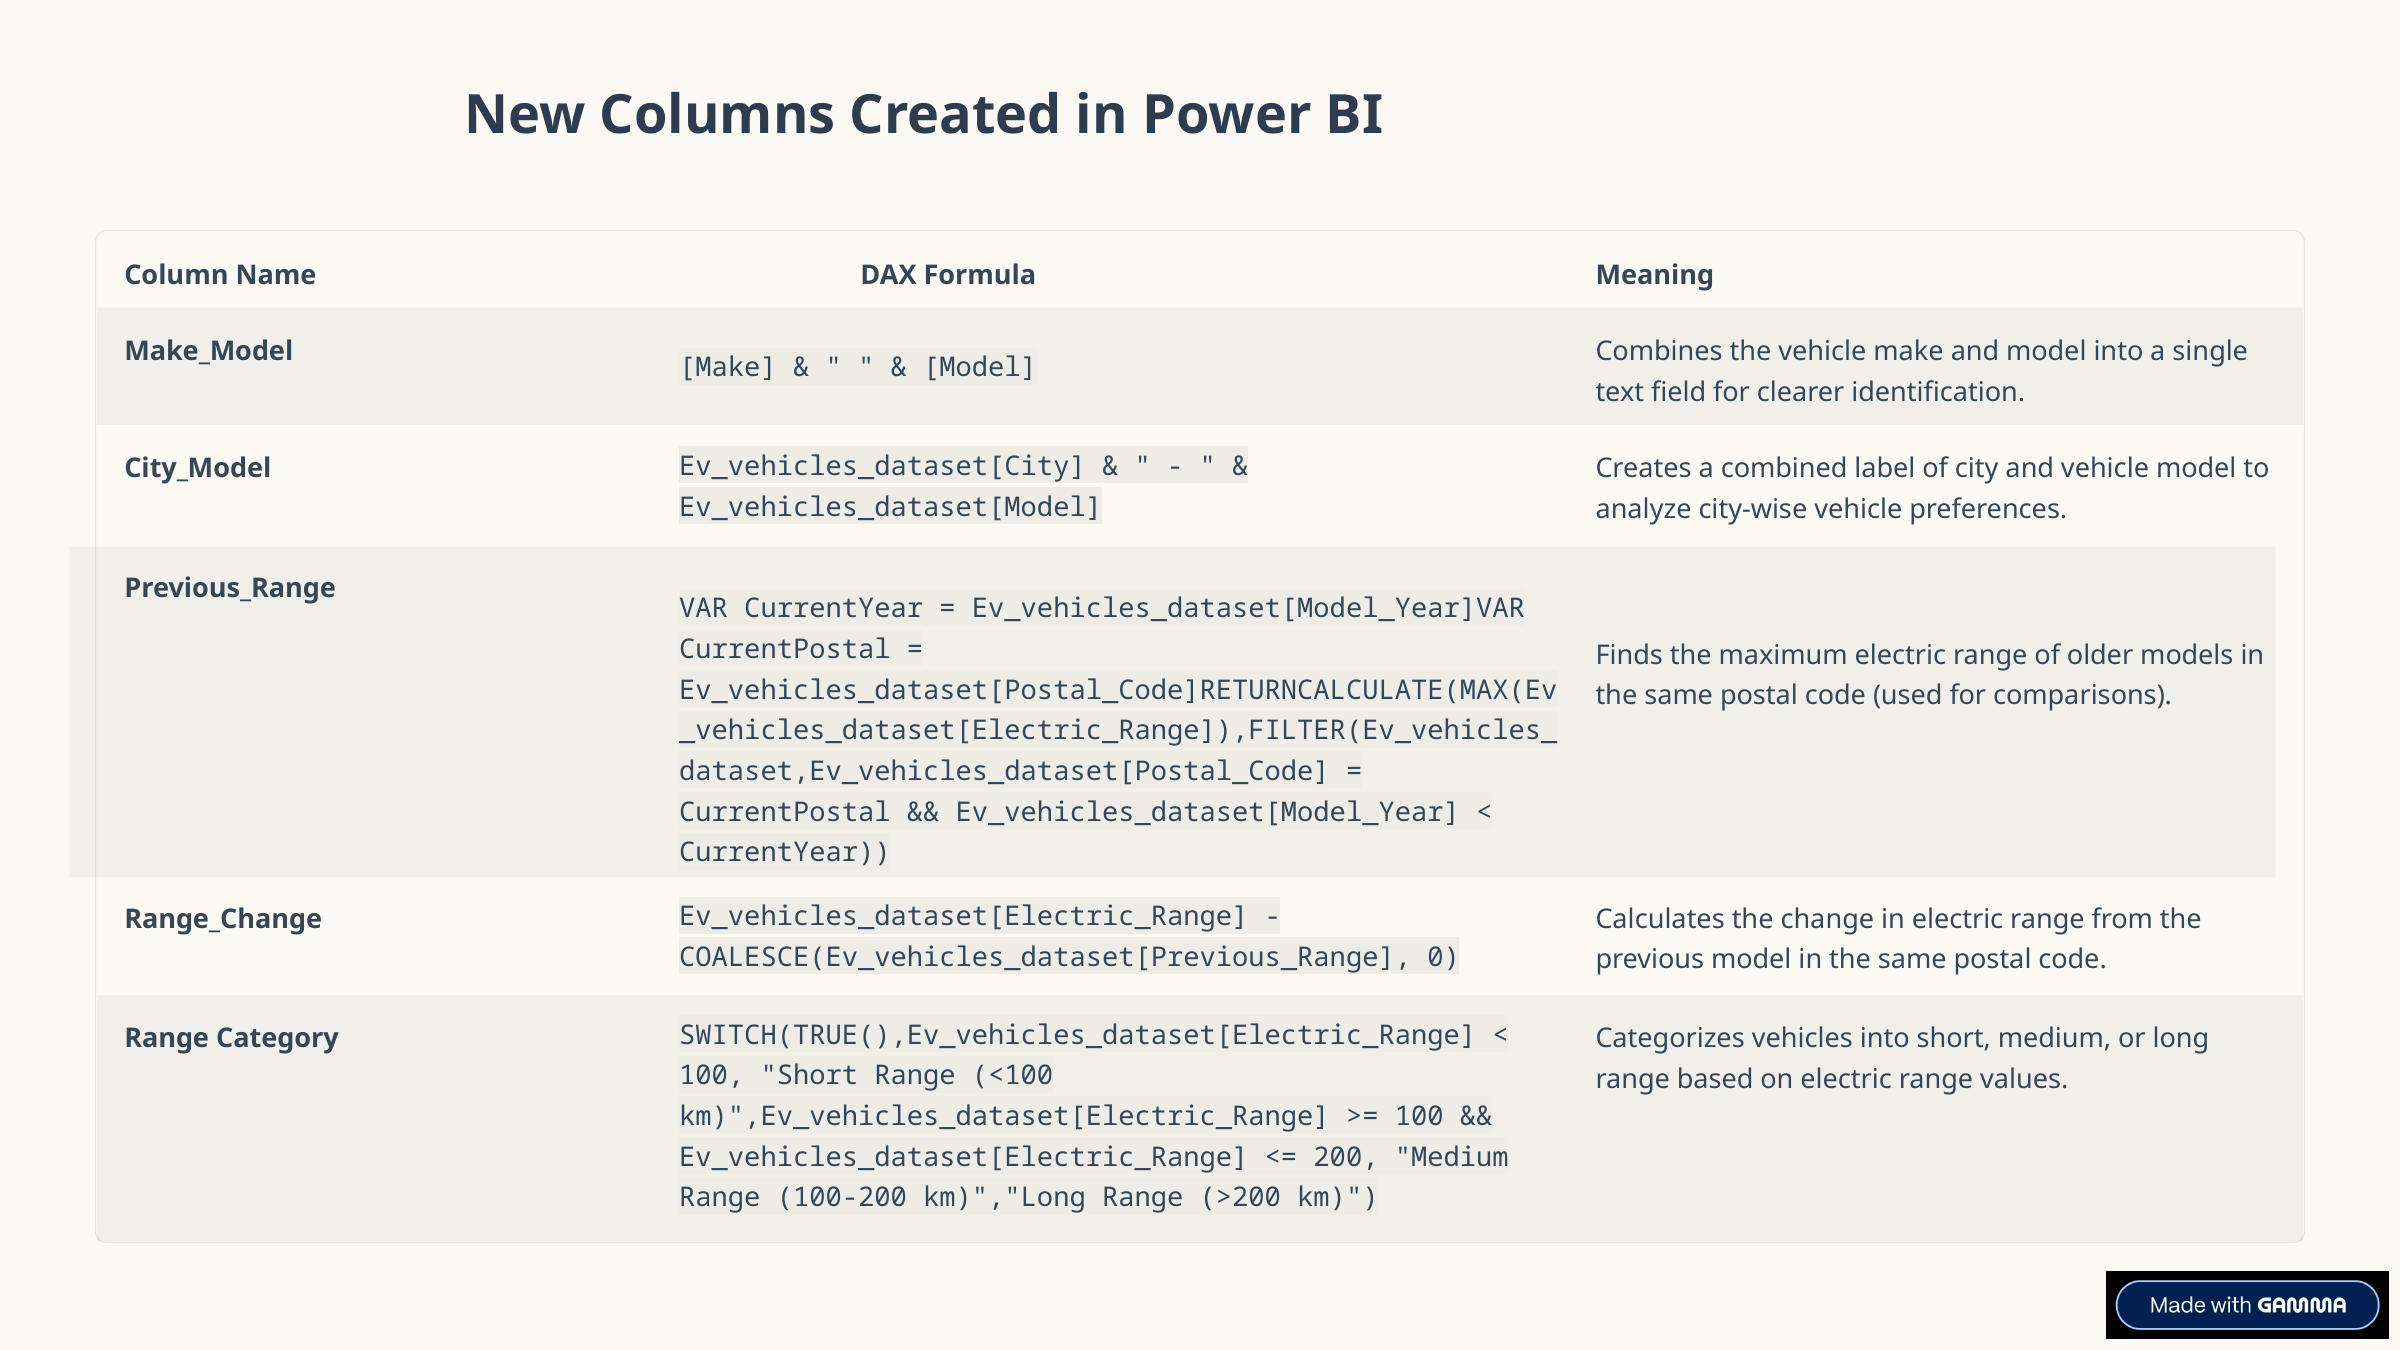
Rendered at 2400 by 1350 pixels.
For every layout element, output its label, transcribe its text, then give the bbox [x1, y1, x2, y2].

text_box Calculates the change in electric range from the previous model in the same postal code. [1595, 892, 2276, 975]
text_box Column Name [124, 249, 805, 291]
text_box DAX Formula [860, 249, 1540, 291]
text_box SWITCH(TRUE(),Ev_vehicles_dataset[Electric_Range] < 100, "Short Range (<100 km)",Ev_vehicles_dataset[Electric_Range] >= 100 && Ev_vehicles_dataset[Electric_Range] <= 200, "Medium Range (100-200 km)","Long Range (>200 km)") [679, 1008, 1525, 1220]
text_box Categorizes vehicles into short, medium, or long range based on electric range values. [1595, 1012, 2276, 1095]
text_box Combines the vehicle make and model into a single text field for clearer identification. [1595, 325, 2276, 408]
text_box [96, 231, 2303, 307]
text_box Range_Change [124, 892, 679, 934]
text_box Previous_Range [124, 562, 805, 604]
text_box New Columns Created in Power BI [464, 76, 1700, 145]
picture [2106, 1271, 2389, 1339]
text_box [96, 995, 2303, 1242]
text_box [96, 875, 2303, 995]
text_box Ev_vehicles_dataset[City] & " - " & Ev_vehicles_dataset[Model] [679, 440, 1564, 525]
text_box Make_Model [124, 325, 805, 367]
text_box Range Category [124, 1012, 679, 1054]
text_box Meaning [1595, 249, 2276, 291]
text_box Finds the maximum electric range of older models in the same postal code (used for comparisons). [1595, 629, 2276, 711]
text_box VAR CurrentYear = Ev_vehicles_dataset[Model_Year]VAR CurrentPostal = Ev_vehicles_dataset[Postal_Code]RETURNCALCULATE(MAX(Ev_vehicles_dataset[Electric_Range]),FILTER(Ev_vehicles_dataset,Ev_vehicles_dataset[Postal_Code] = CurrentPostal && Ev_vehicles_dataset[Model_Year] < CurrentYear)) [679, 582, 1564, 875]
text_box City_Model [124, 442, 679, 484]
text_box [Make] & " " & [Model] [679, 341, 1359, 384]
text_box Creates a combined label of city and vehicle model to analyze city-wise vehicle preferences. [1595, 442, 2276, 525]
text_box [95, 236, 2305, 1237]
text_box [96, 307, 2303, 424]
text_box [69, 546, 2276, 878]
text_box [96, 424, 2303, 545]
text_box Ev_vehicles_dataset[Electric_Range] - COALESCE(Ev_vehicles_dataset[Previous_Range], 0) [679, 890, 1525, 975]
